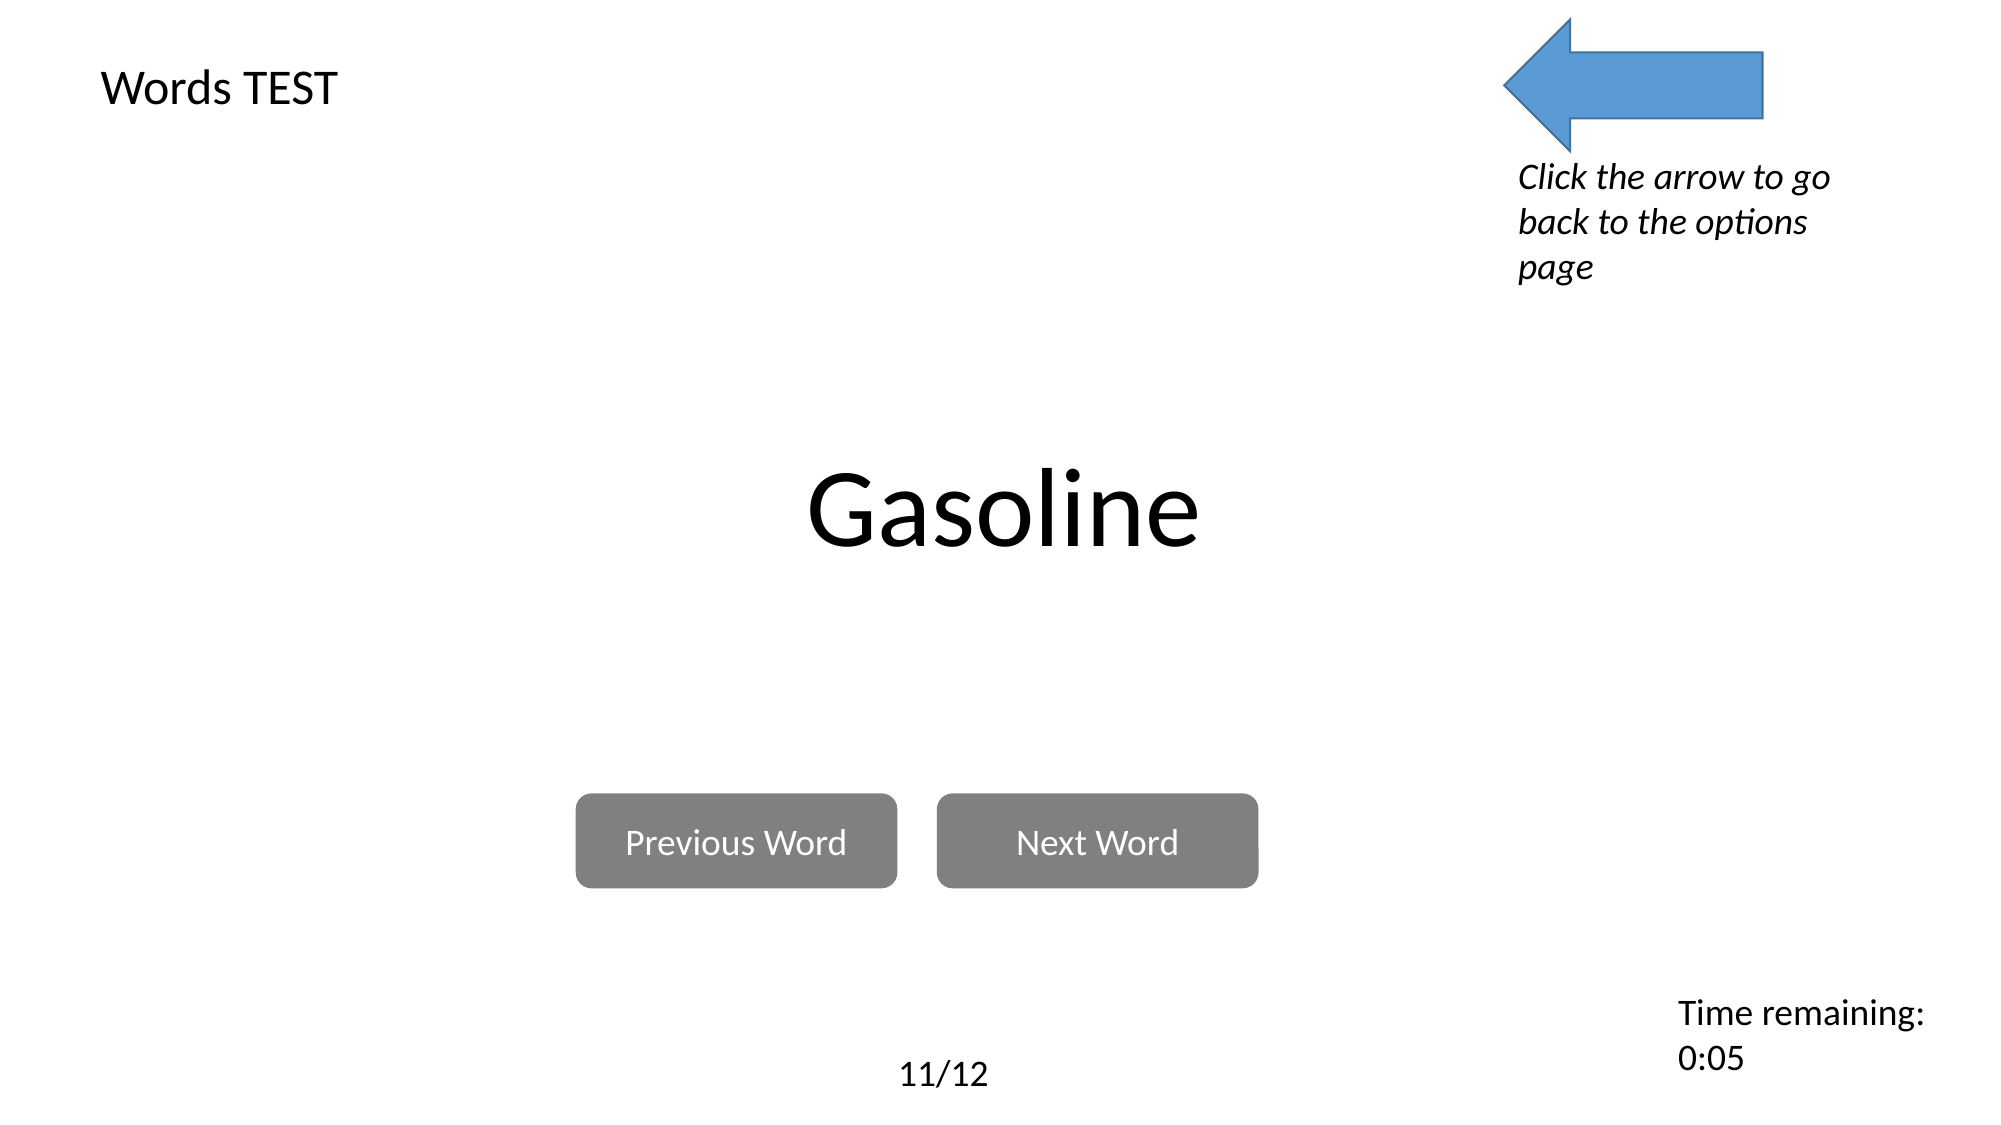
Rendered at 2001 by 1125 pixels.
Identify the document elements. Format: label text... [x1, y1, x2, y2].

text_box Words TEST [85, 47, 551, 123]
text_box Next Word [935, 792, 1260, 890]
text_box Gasoline [792, 426, 1259, 576]
text_box Click the arrow to go back to the options page [1503, 144, 1854, 295]
text_box 11/12 [883, 1041, 1014, 1102]
text_box Previous Word [574, 792, 899, 890]
text_box [1502, 17, 1764, 144]
text_box Time remaining: 0:05 [1663, 981, 2000, 1086]
